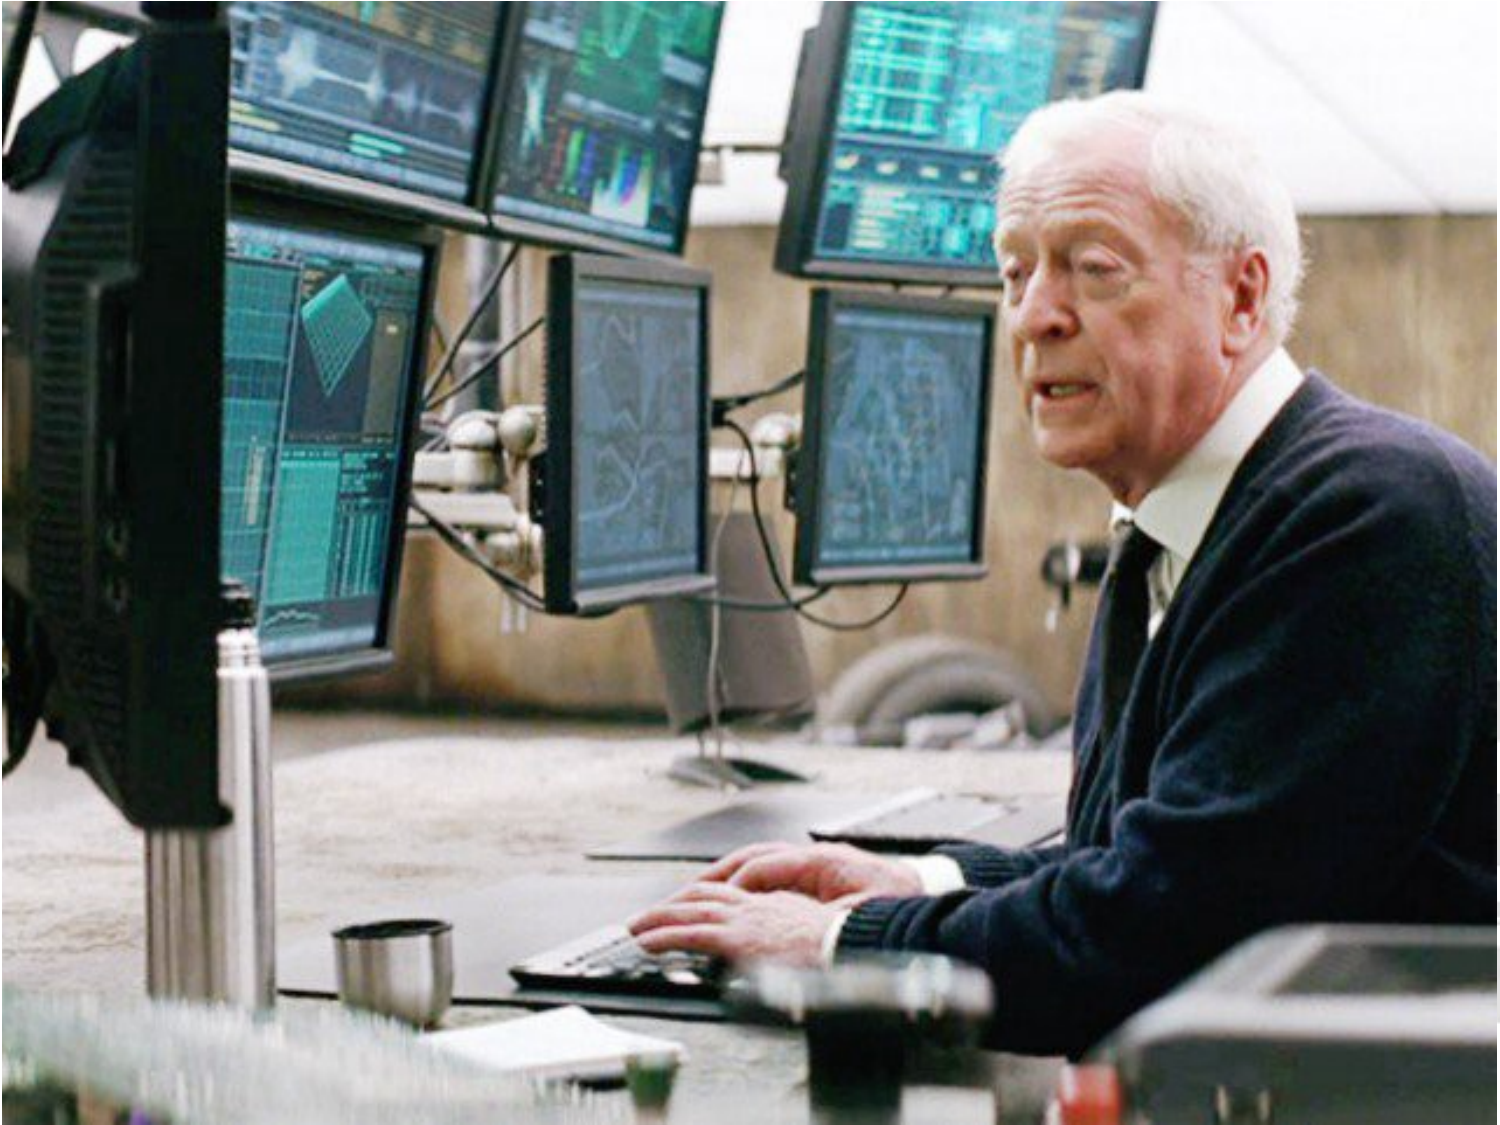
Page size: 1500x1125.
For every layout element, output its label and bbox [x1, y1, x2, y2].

list [2, 1, 1498, 1125]
